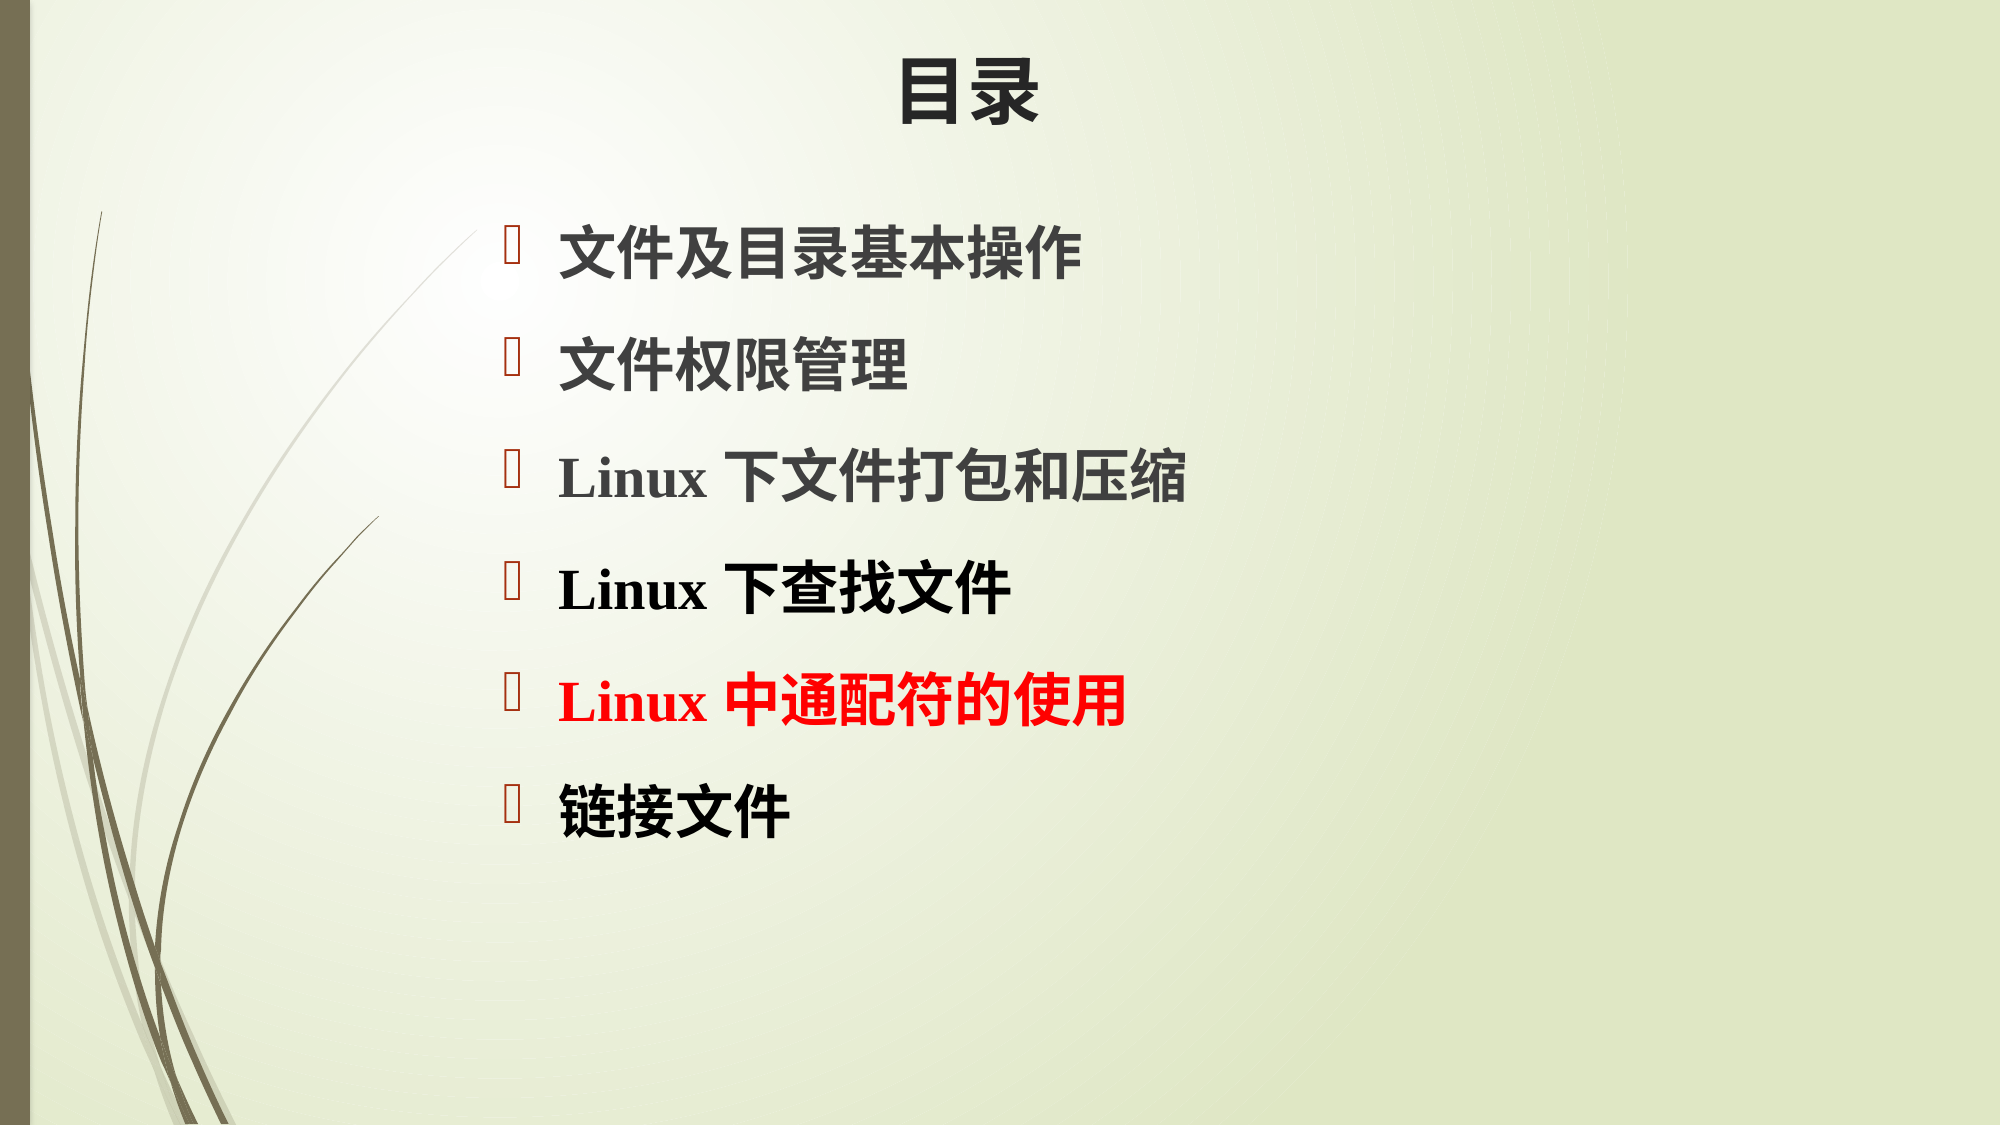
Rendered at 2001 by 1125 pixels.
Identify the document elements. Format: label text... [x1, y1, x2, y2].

title 目录 [489, 35, 1446, 163]
list 文件及目录基本操作 文件权限管理 Linux下文件打包和压缩 Linux下查找文件 Linux中通配符的使用 链接文件 [487, 187, 1444, 1040]
